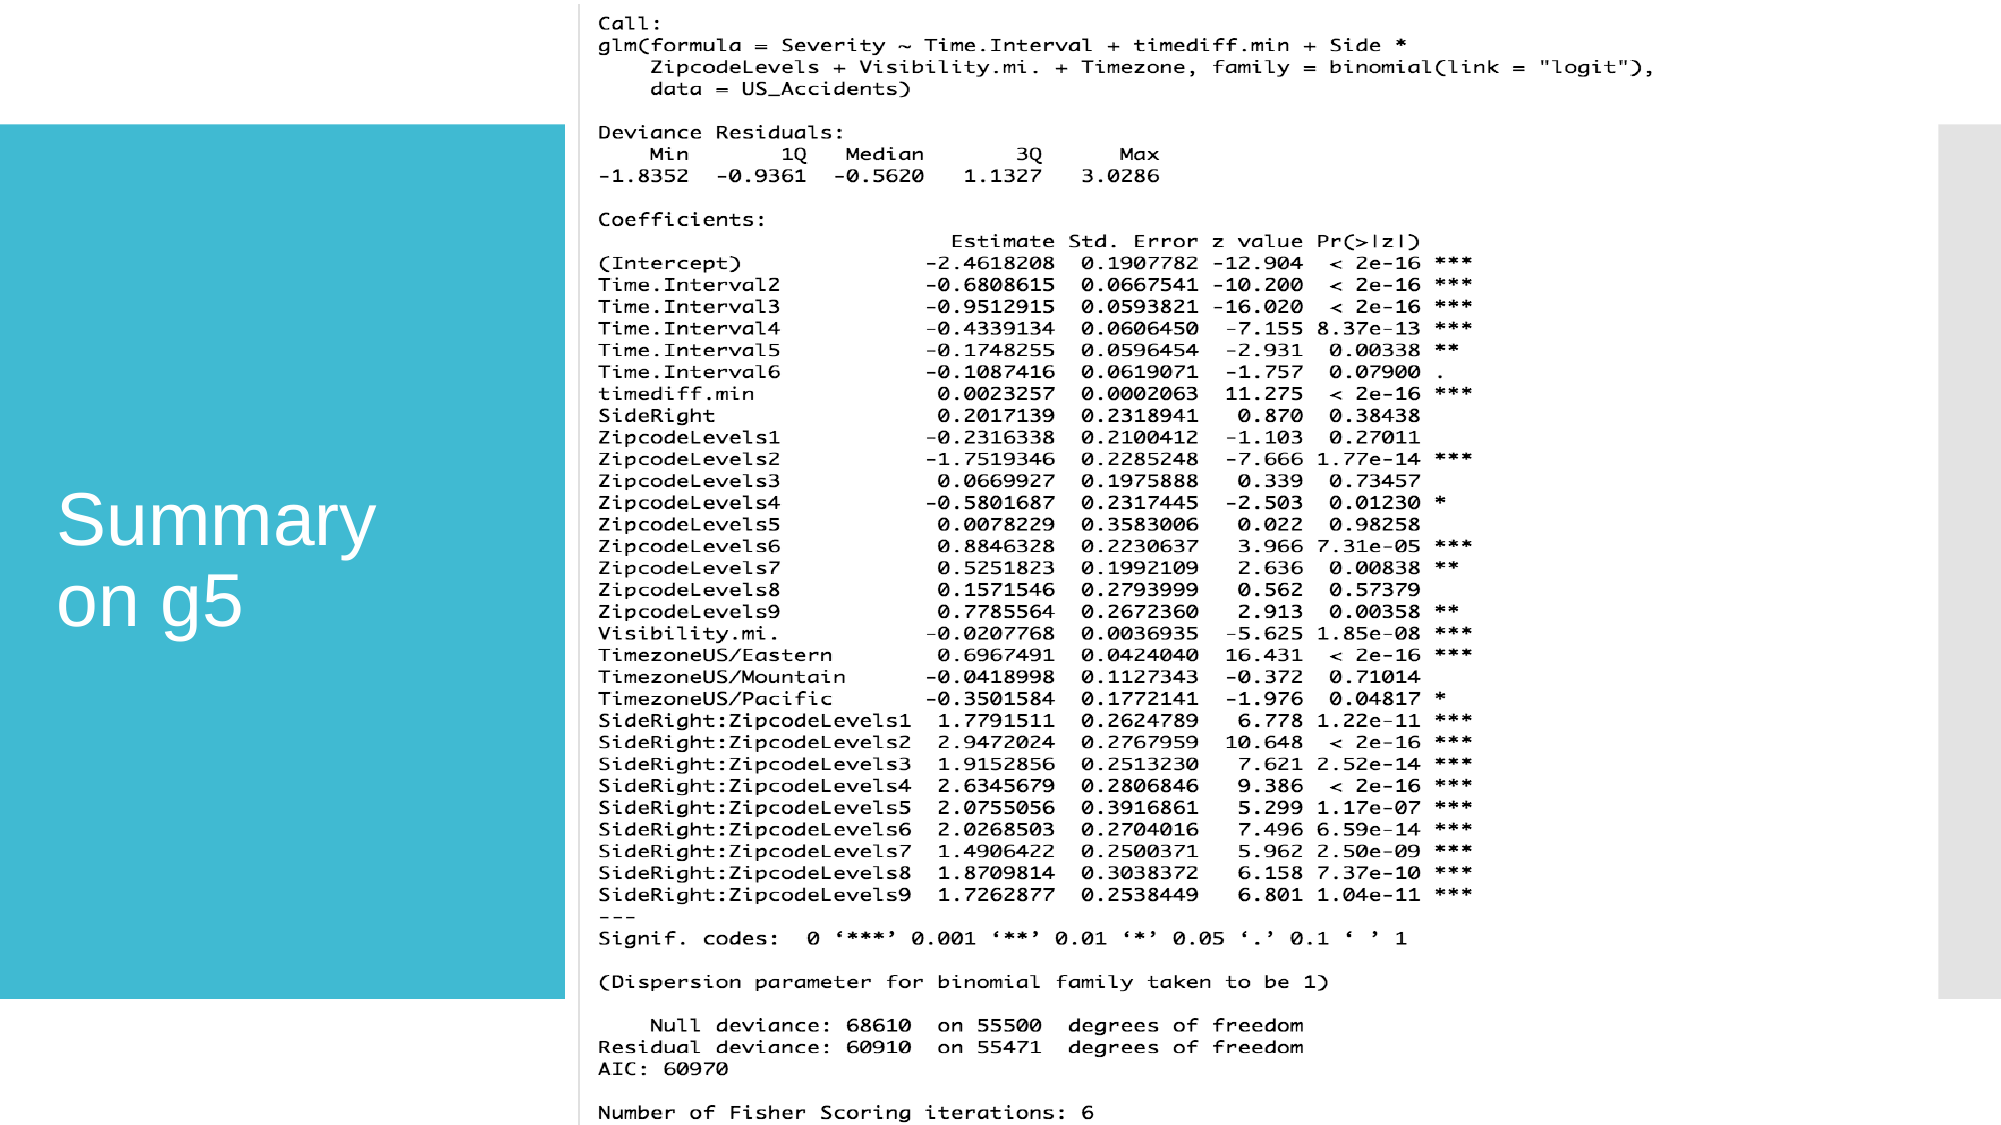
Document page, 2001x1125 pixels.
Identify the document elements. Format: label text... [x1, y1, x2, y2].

picture [578, 4, 1717, 1125]
title Summary on g5 [41, 184, 450, 940]
